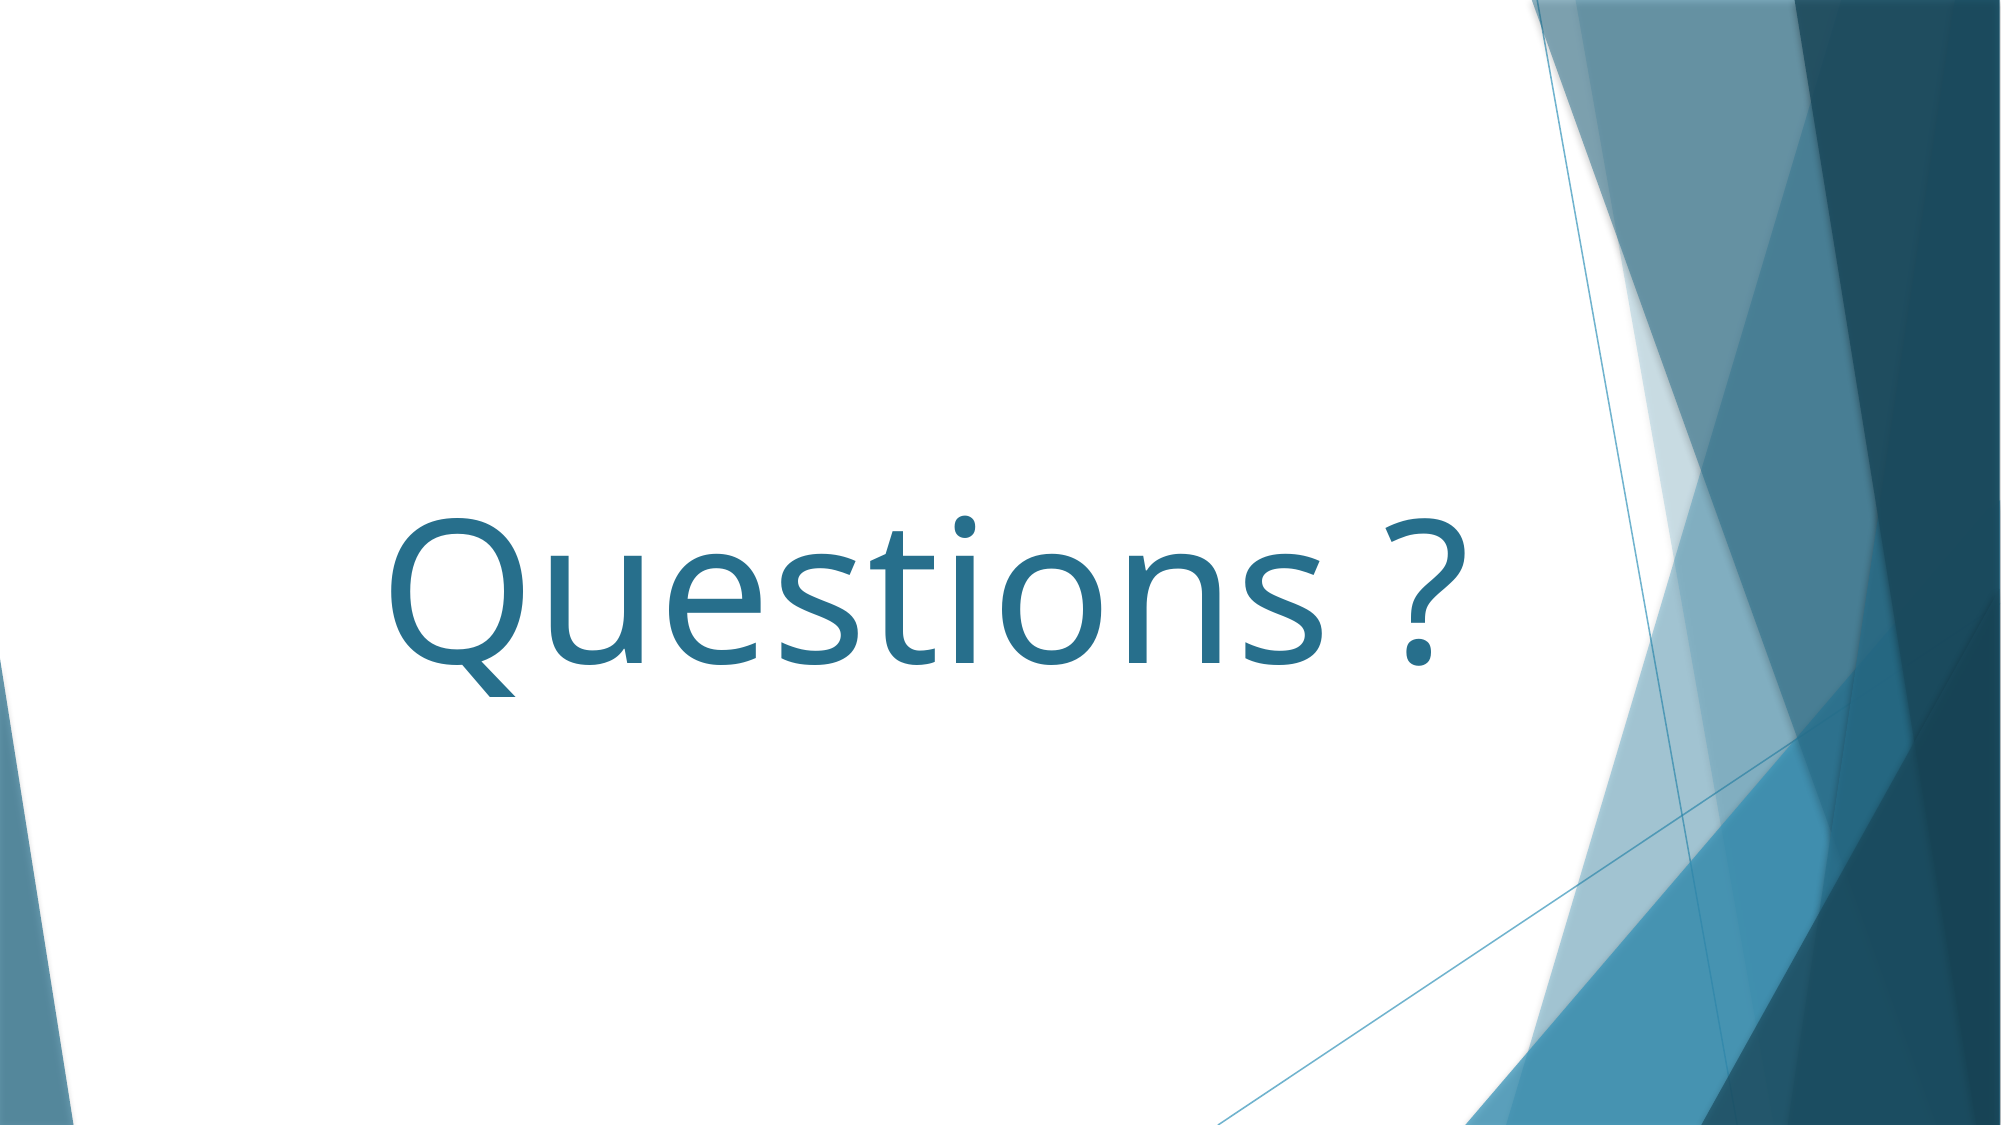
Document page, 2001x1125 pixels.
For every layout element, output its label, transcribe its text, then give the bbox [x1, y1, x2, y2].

title Questions ? [364, 456, 1775, 673]
